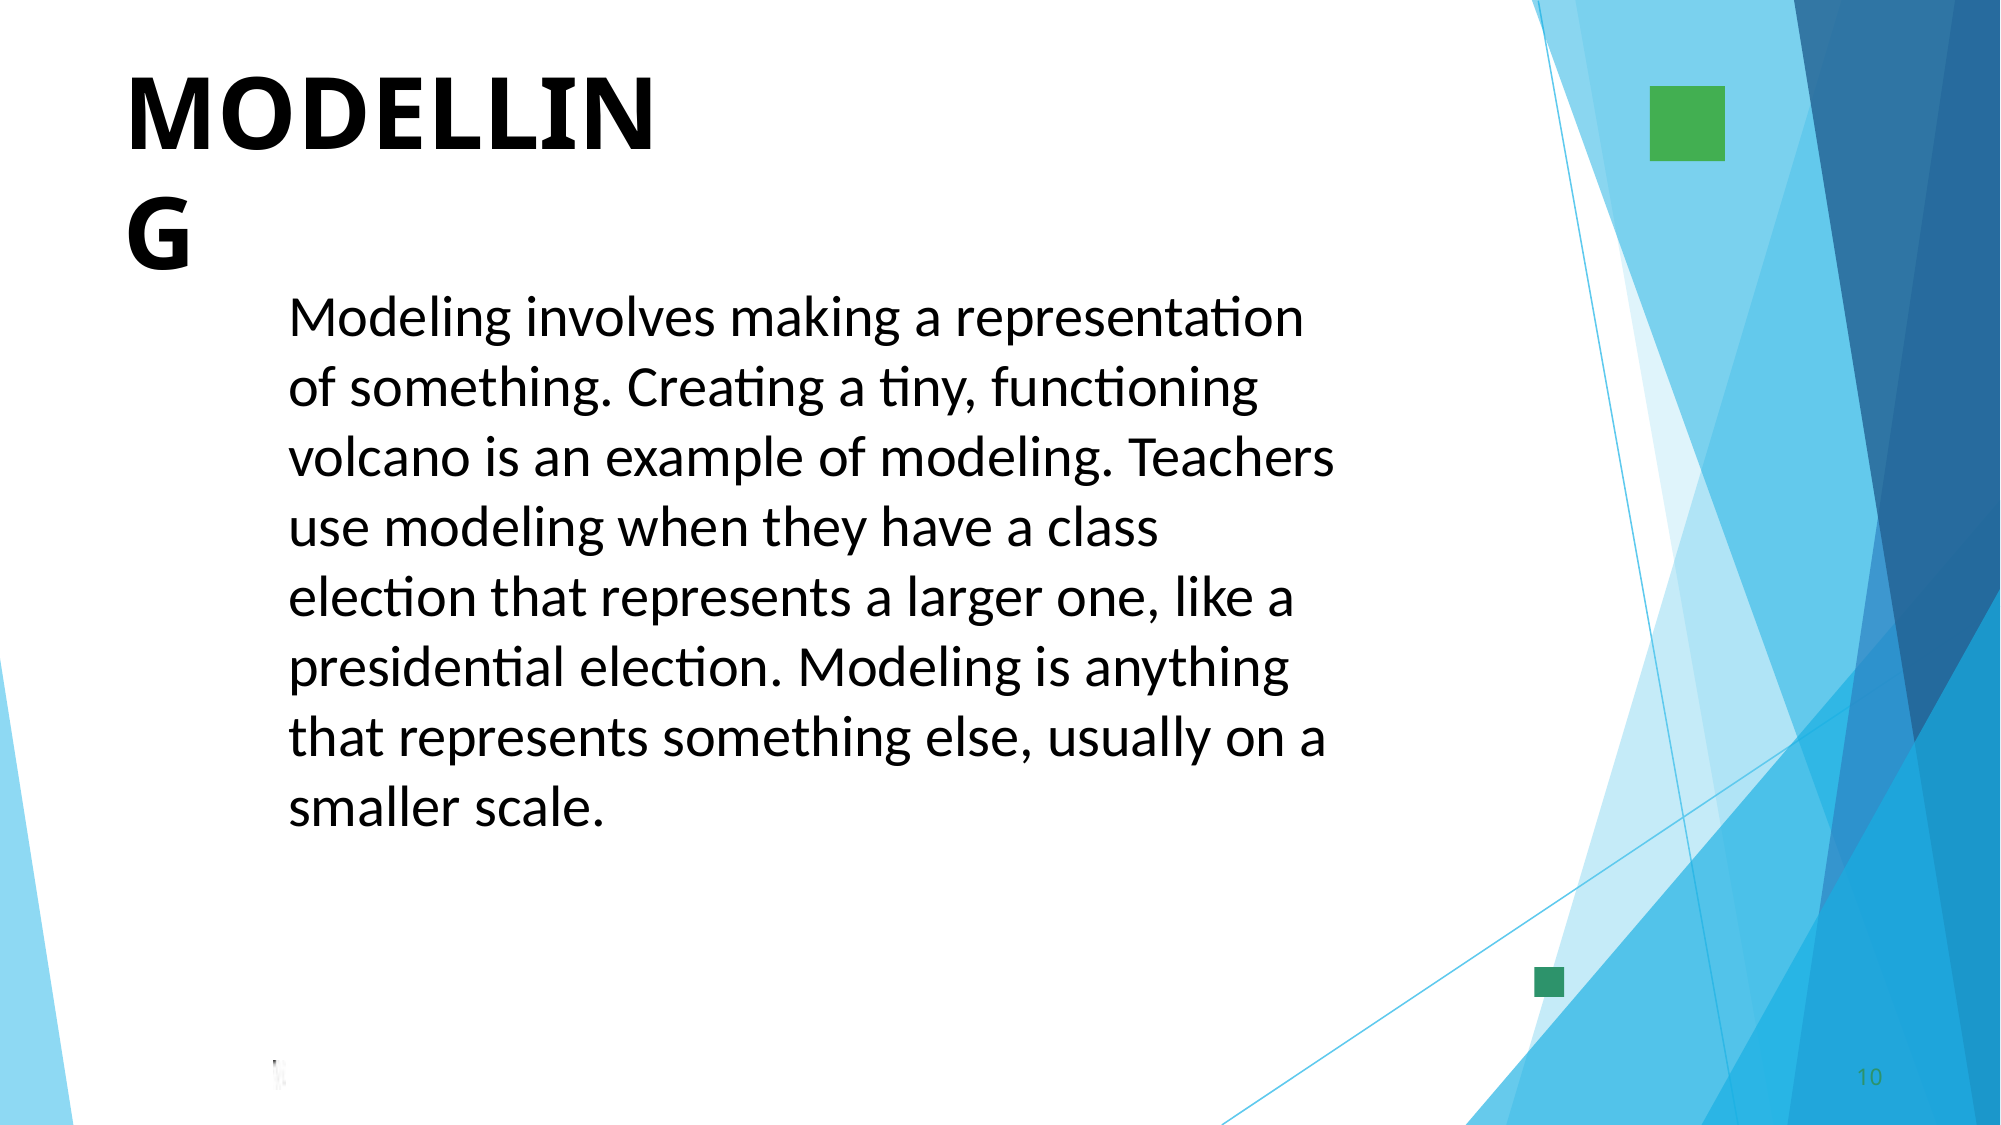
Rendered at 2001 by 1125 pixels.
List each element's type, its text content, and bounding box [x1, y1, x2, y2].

text_box Modeling involves making a representation of something. Creating a tiny, functioning volcano is an example of modeling. Teachers use modeling when they have a class election that represents a larger one, like a presidential election. Modeling is anything that represents something else, usually on a smaller scale. [273, 271, 1358, 846]
text_box [1649, 86, 1725, 162]
picture [273, 1060, 287, 1091]
text_box [1534, 967, 1565, 997]
text_box 10 [1849, 1061, 1888, 1095]
text_box MODELLING [121, 47, 664, 290]
